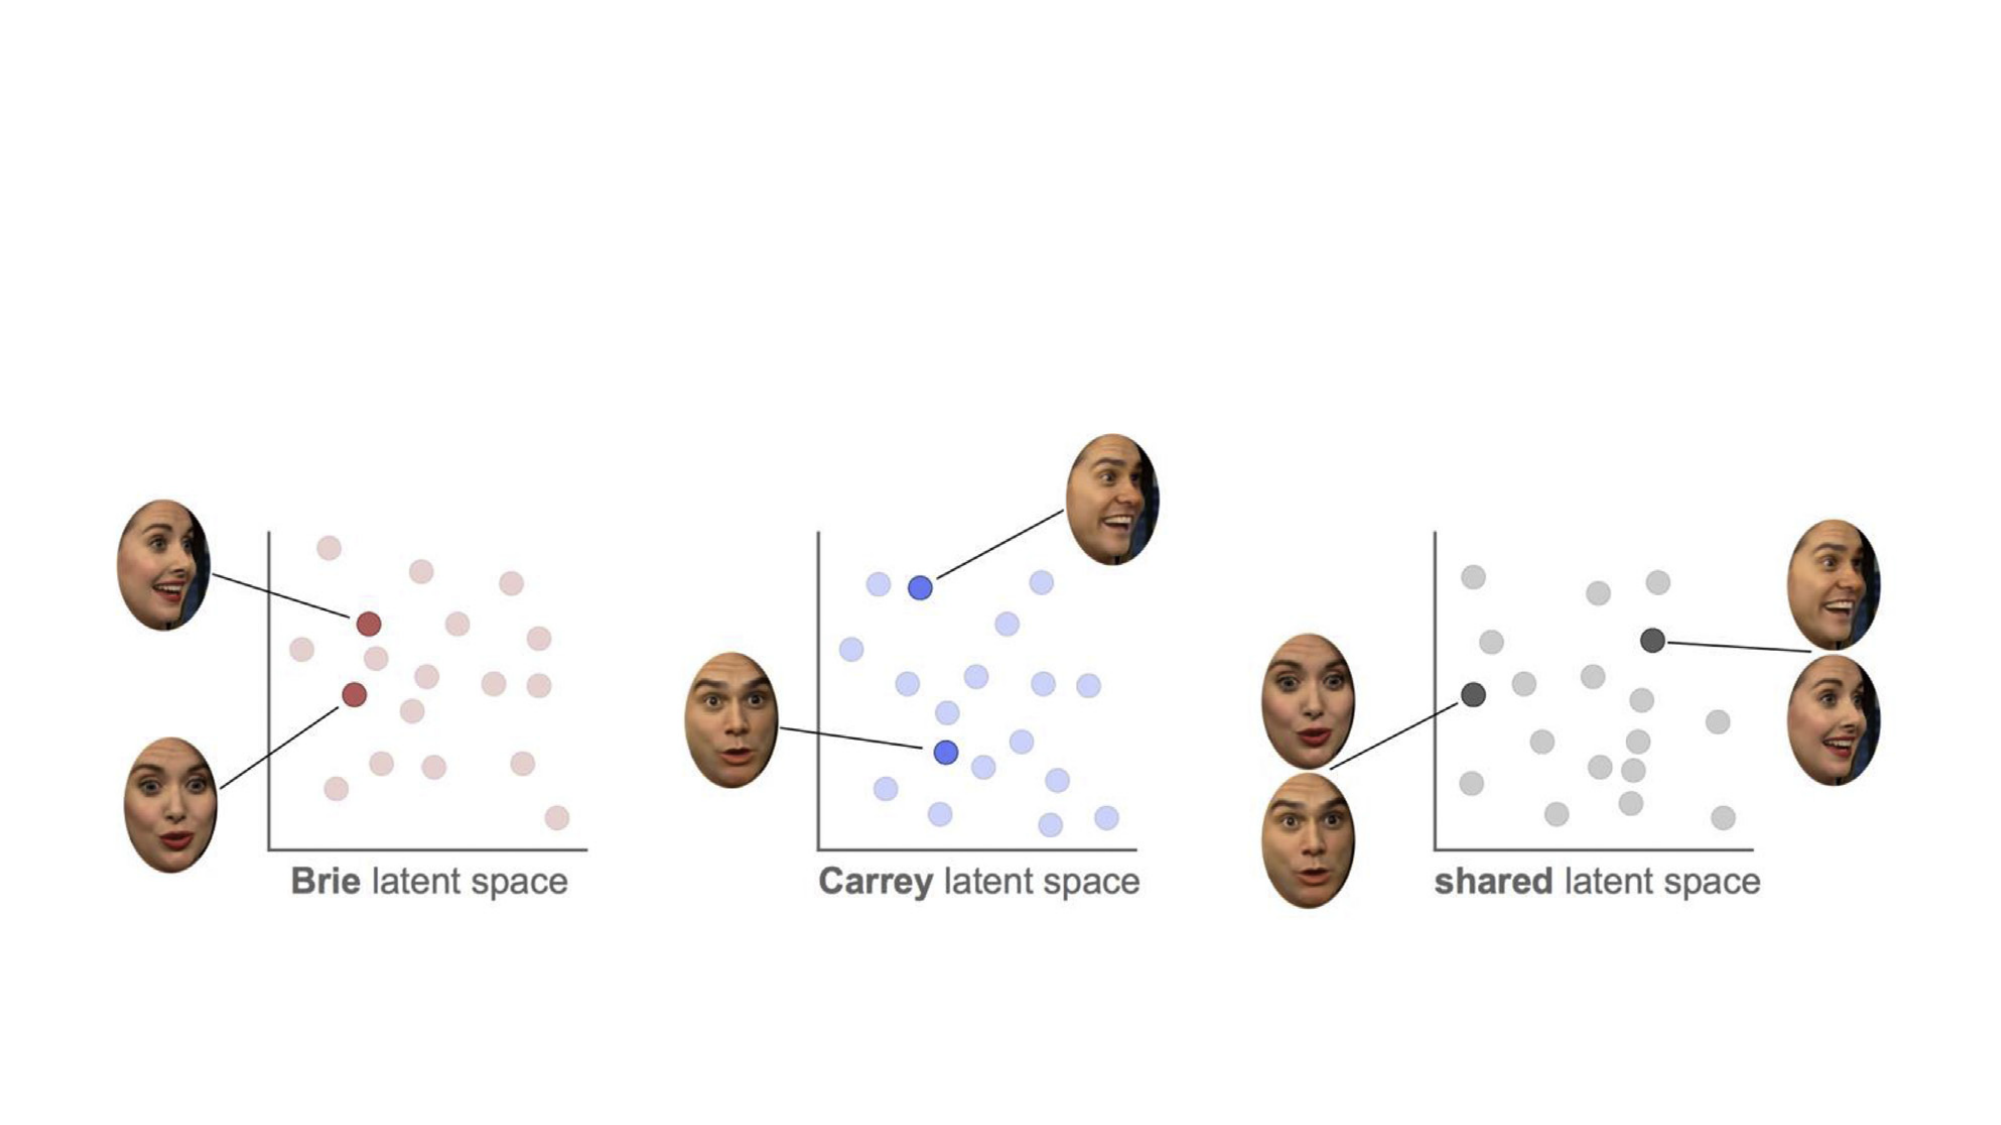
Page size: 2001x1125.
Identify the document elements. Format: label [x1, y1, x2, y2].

picture [112, 430, 1897, 920]
